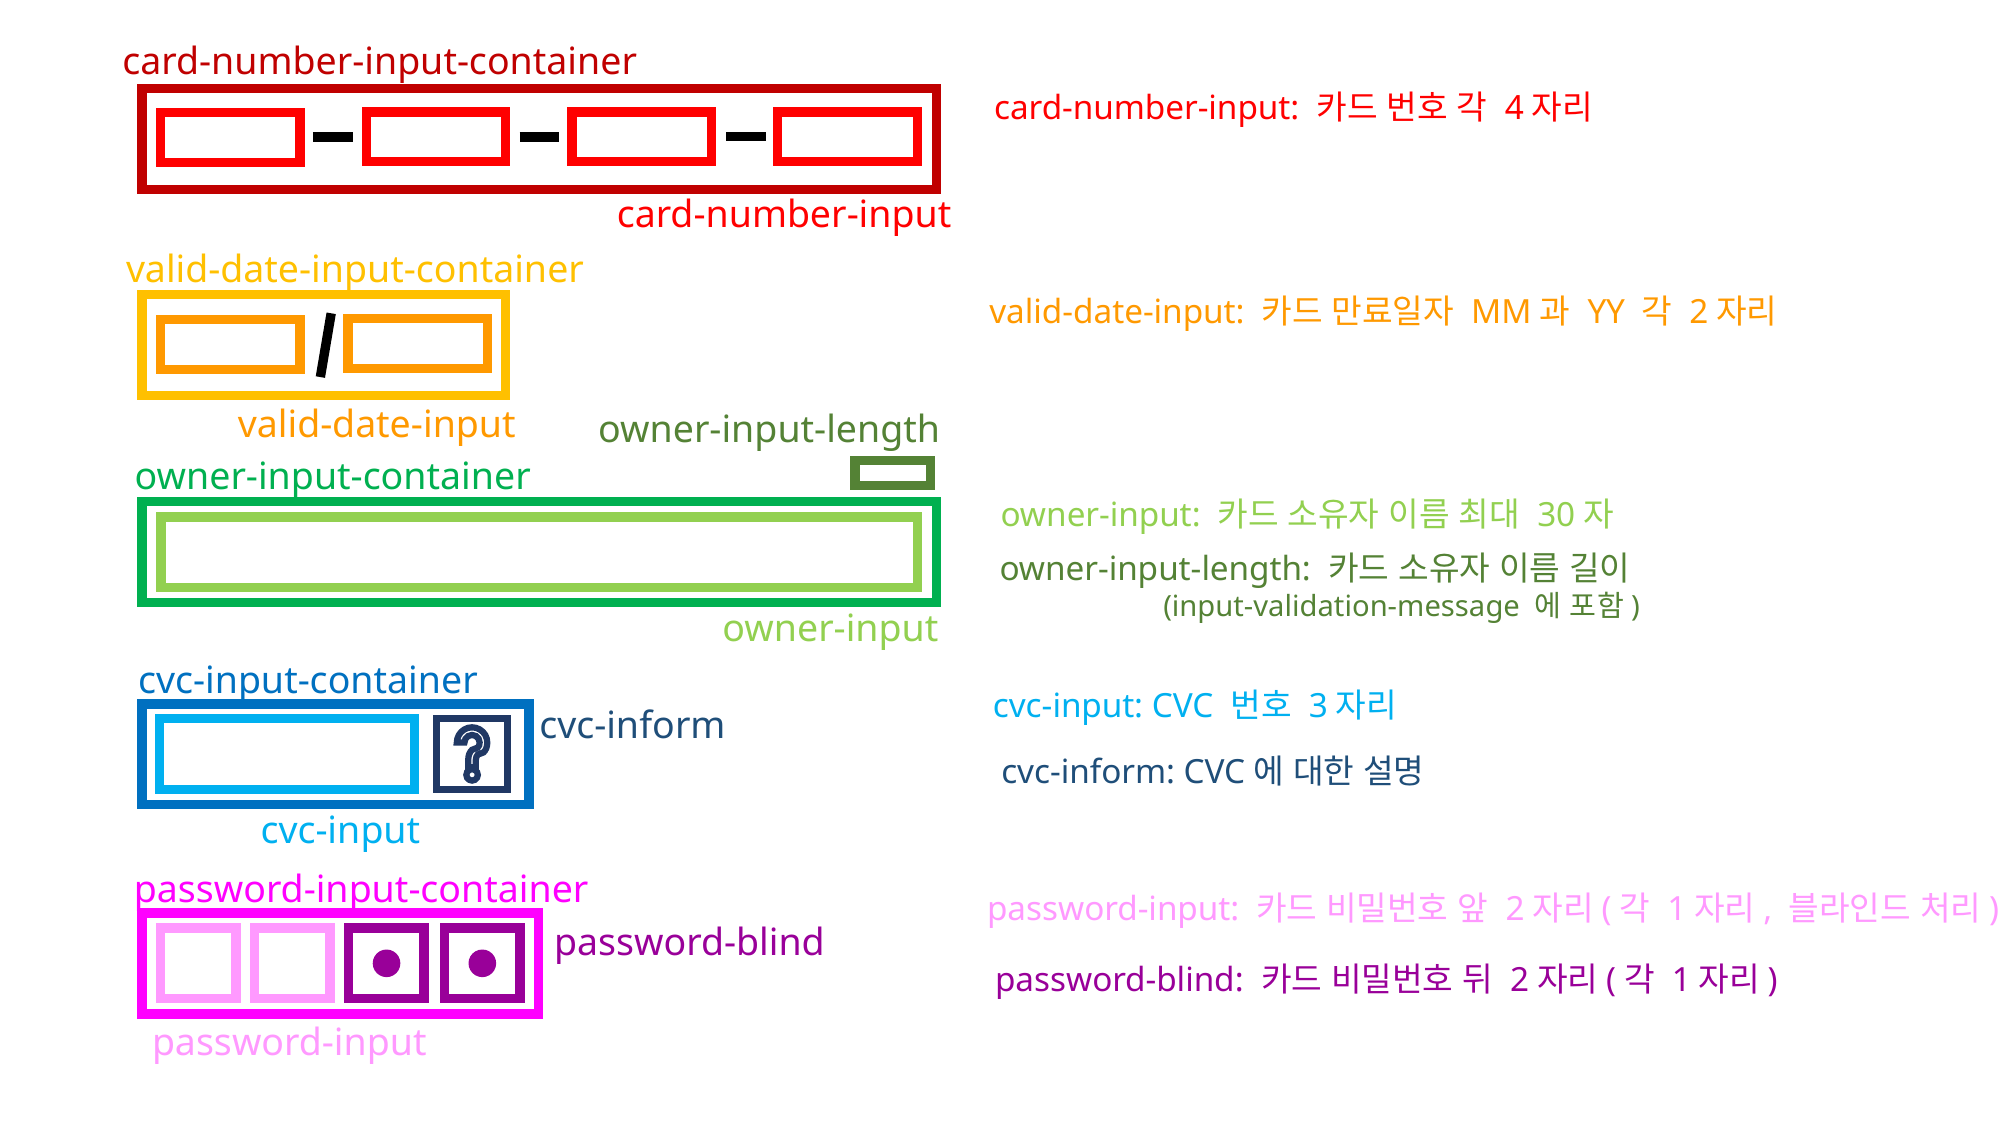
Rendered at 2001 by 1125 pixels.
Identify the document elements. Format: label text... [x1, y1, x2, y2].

text_box cvc-inform: CVC에 대한 설명 [986, 743, 1440, 798]
text_box [159, 111, 301, 163]
text_box valid-date-input-container [111, 237, 599, 298]
text_box [159, 319, 301, 370]
text_box valid-date-input: 카드 만료일자 MM과 YY 각 2자리 [974, 282, 1793, 338]
text_box [160, 516, 918, 589]
text_box cvc-inform [524, 693, 741, 754]
text_box [141, 962, 539, 1015]
text_box [777, 111, 918, 163]
text_box valid-date-input [223, 392, 531, 452]
text_box owner-input-length: 카드 소유자 이름 길이 (input-validation-message 에 포함) [960, 539, 1655, 630]
text_box [159, 927, 237, 1000]
text_box [854, 459, 931, 486]
text_box [436, 717, 509, 791]
text_box [141, 298, 507, 397]
text_box [444, 927, 521, 1000]
text_box card-number-input: 카드 번호 각 4자리 [979, 78, 1608, 134]
text_box password-input-container [119, 857, 604, 962]
text_box [347, 317, 489, 369]
text_box [253, 927, 331, 1000]
text_box password-input [137, 1010, 442, 1071]
text_box [158, 718, 416, 790]
text_box password-input: 카드 비밀번호 앞 2자리(각 1자리, 블라인드 처리) [972, 879, 2000, 935]
text_box [141, 88, 938, 191]
text_box [141, 703, 530, 806]
text_box [141, 501, 938, 604]
text_box [365, 111, 507, 163]
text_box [320, 313, 332, 378]
text_box password-blind: 카드 비밀번호 뒤 2자리(각 1자리) [980, 950, 1981, 1005]
text_box password-blind [539, 910, 887, 970]
text_box card-number-input-container [107, 29, 653, 135]
text_box cvc-input: CVC 번호 3자리 [978, 677, 1412, 732]
text_box cvc-input-container [123, 648, 493, 753]
text_box owner-input-container [119, 444, 546, 550]
text_box [468, 949, 497, 978]
text_box [372, 949, 401, 978]
text_box card-number-input [602, 182, 967, 242]
text_box owner-input-length [583, 398, 956, 458]
text_box owner-input [707, 596, 954, 656]
text_box owner-input: 카드 소유자 이름 최대 30자 [985, 485, 1629, 539]
text_box cvc-input [245, 798, 436, 859]
text_box [348, 927, 425, 1000]
text_box [571, 111, 712, 163]
